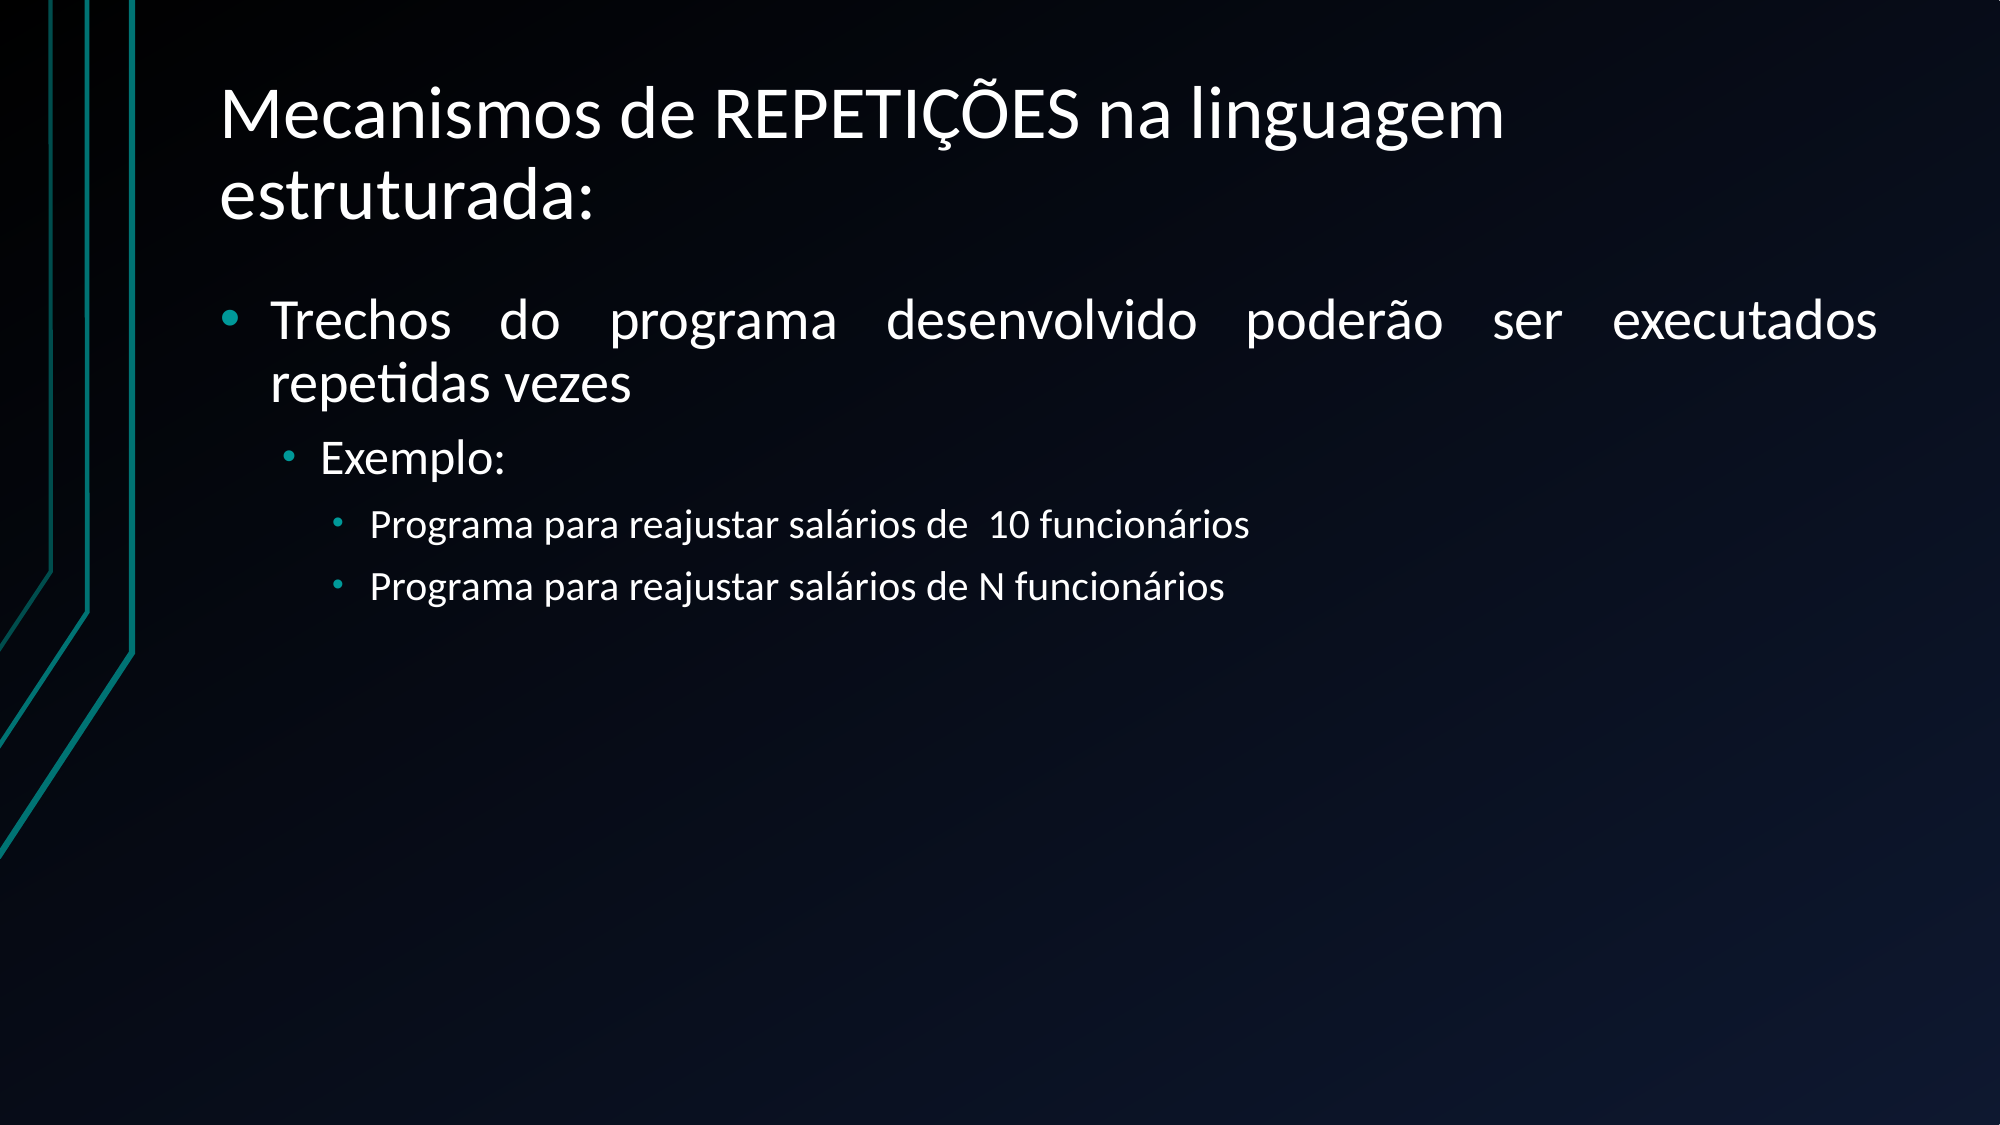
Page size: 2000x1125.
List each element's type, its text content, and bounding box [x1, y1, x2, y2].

list Trechos do programa desenvolvido poderão ser executados repetidas vezes Exemplo: Programa para reajustar salários de 10 funcionários Programa para reajustar salários de N funcionários [199, 279, 1900, 1012]
title Mecanismos de REPETIÇÕES na linguagem estruturada: [199, 45, 1922, 246]
